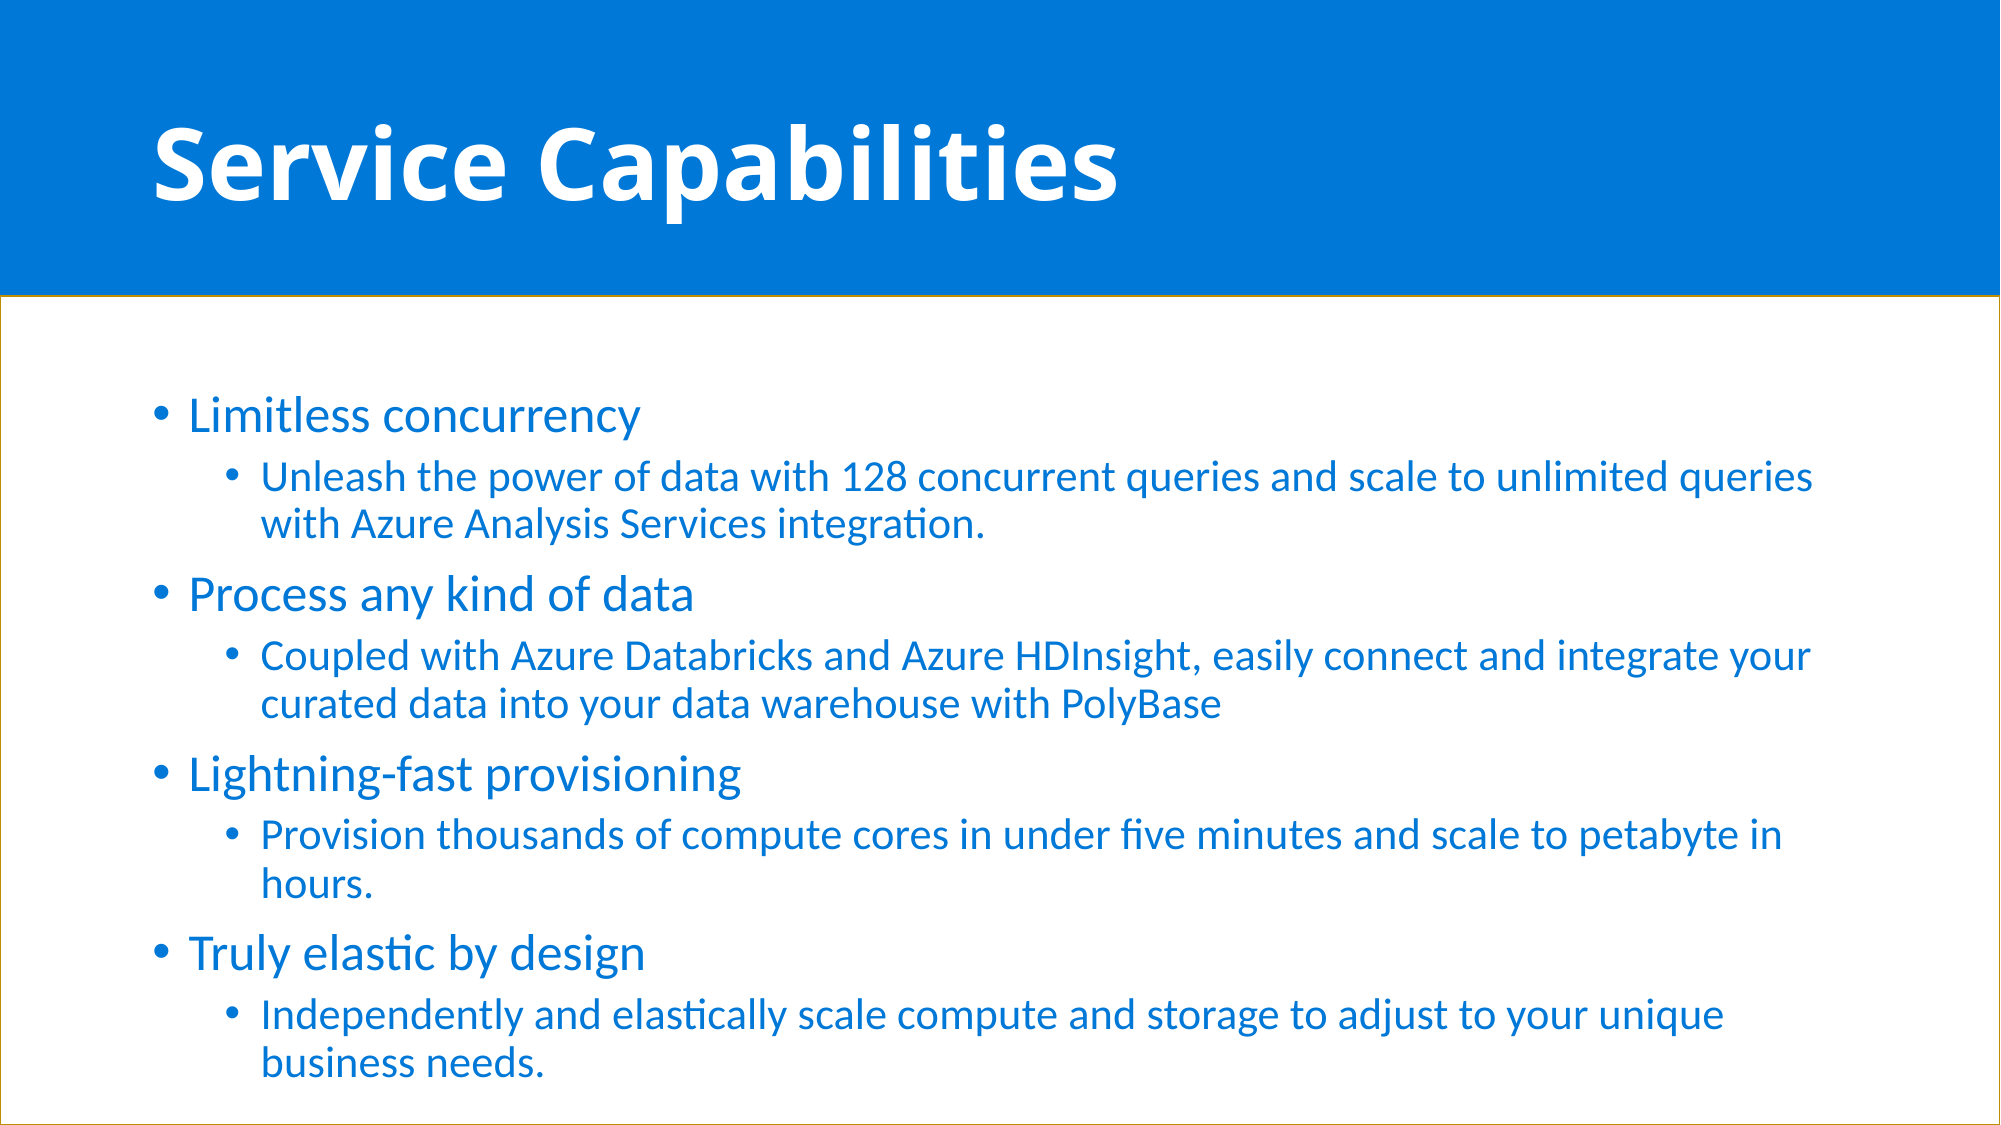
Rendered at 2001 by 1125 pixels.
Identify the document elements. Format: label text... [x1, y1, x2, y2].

text_box [0, 295, 2000, 1125]
title Service Capabilities [137, 59, 1863, 278]
list Limitless concurrency Unleash the power of data with 128 concurrent queries and scale to unlimited queries with Azure Analysis Services integration. Process any kind of data Coupled with Azure Databricks and Azure HDInsight, easily connect and integrate your curated data into your data warehouse with PolyBase Lightning-fast provisioning Provision thousands of compute cores in under five minutes and scale to petabyte in hours. Truly elastic by design Independently and elastically scale compute and storage to adjust to your unique business needs. [137, 299, 1863, 1100]
